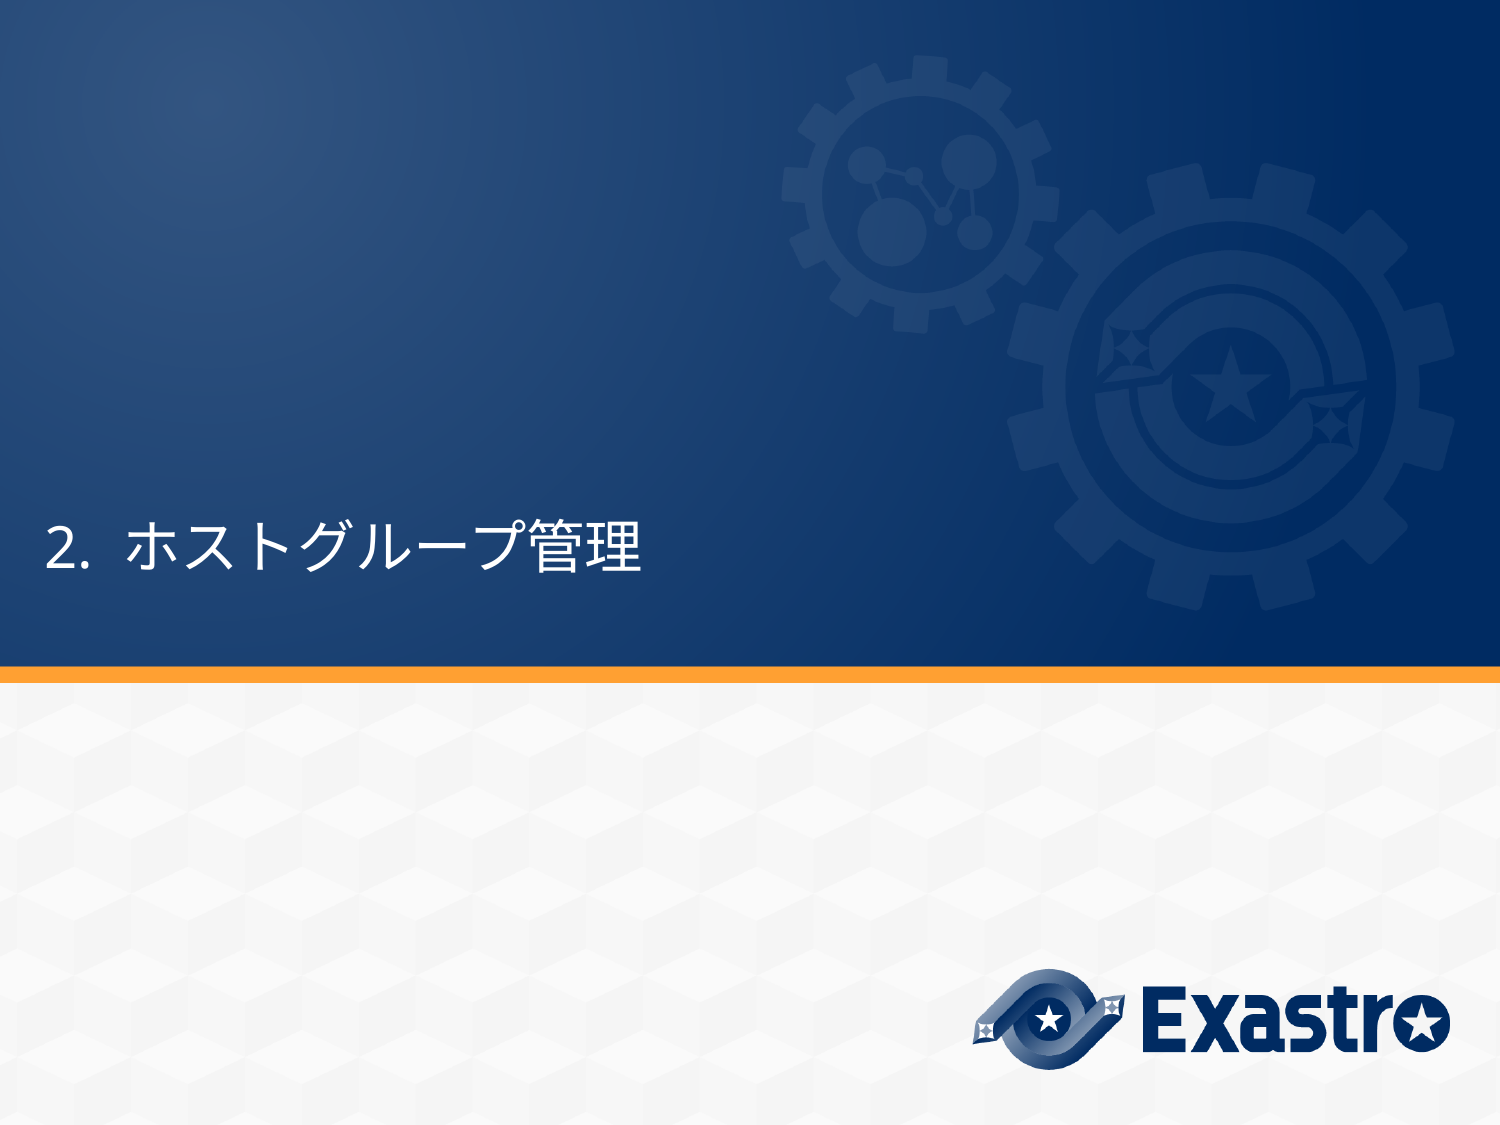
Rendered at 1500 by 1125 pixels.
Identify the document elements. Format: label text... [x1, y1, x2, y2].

title 2. ホストグループ管理 [29, 503, 1471, 581]
picture [0, 0, 1500, 1125]
